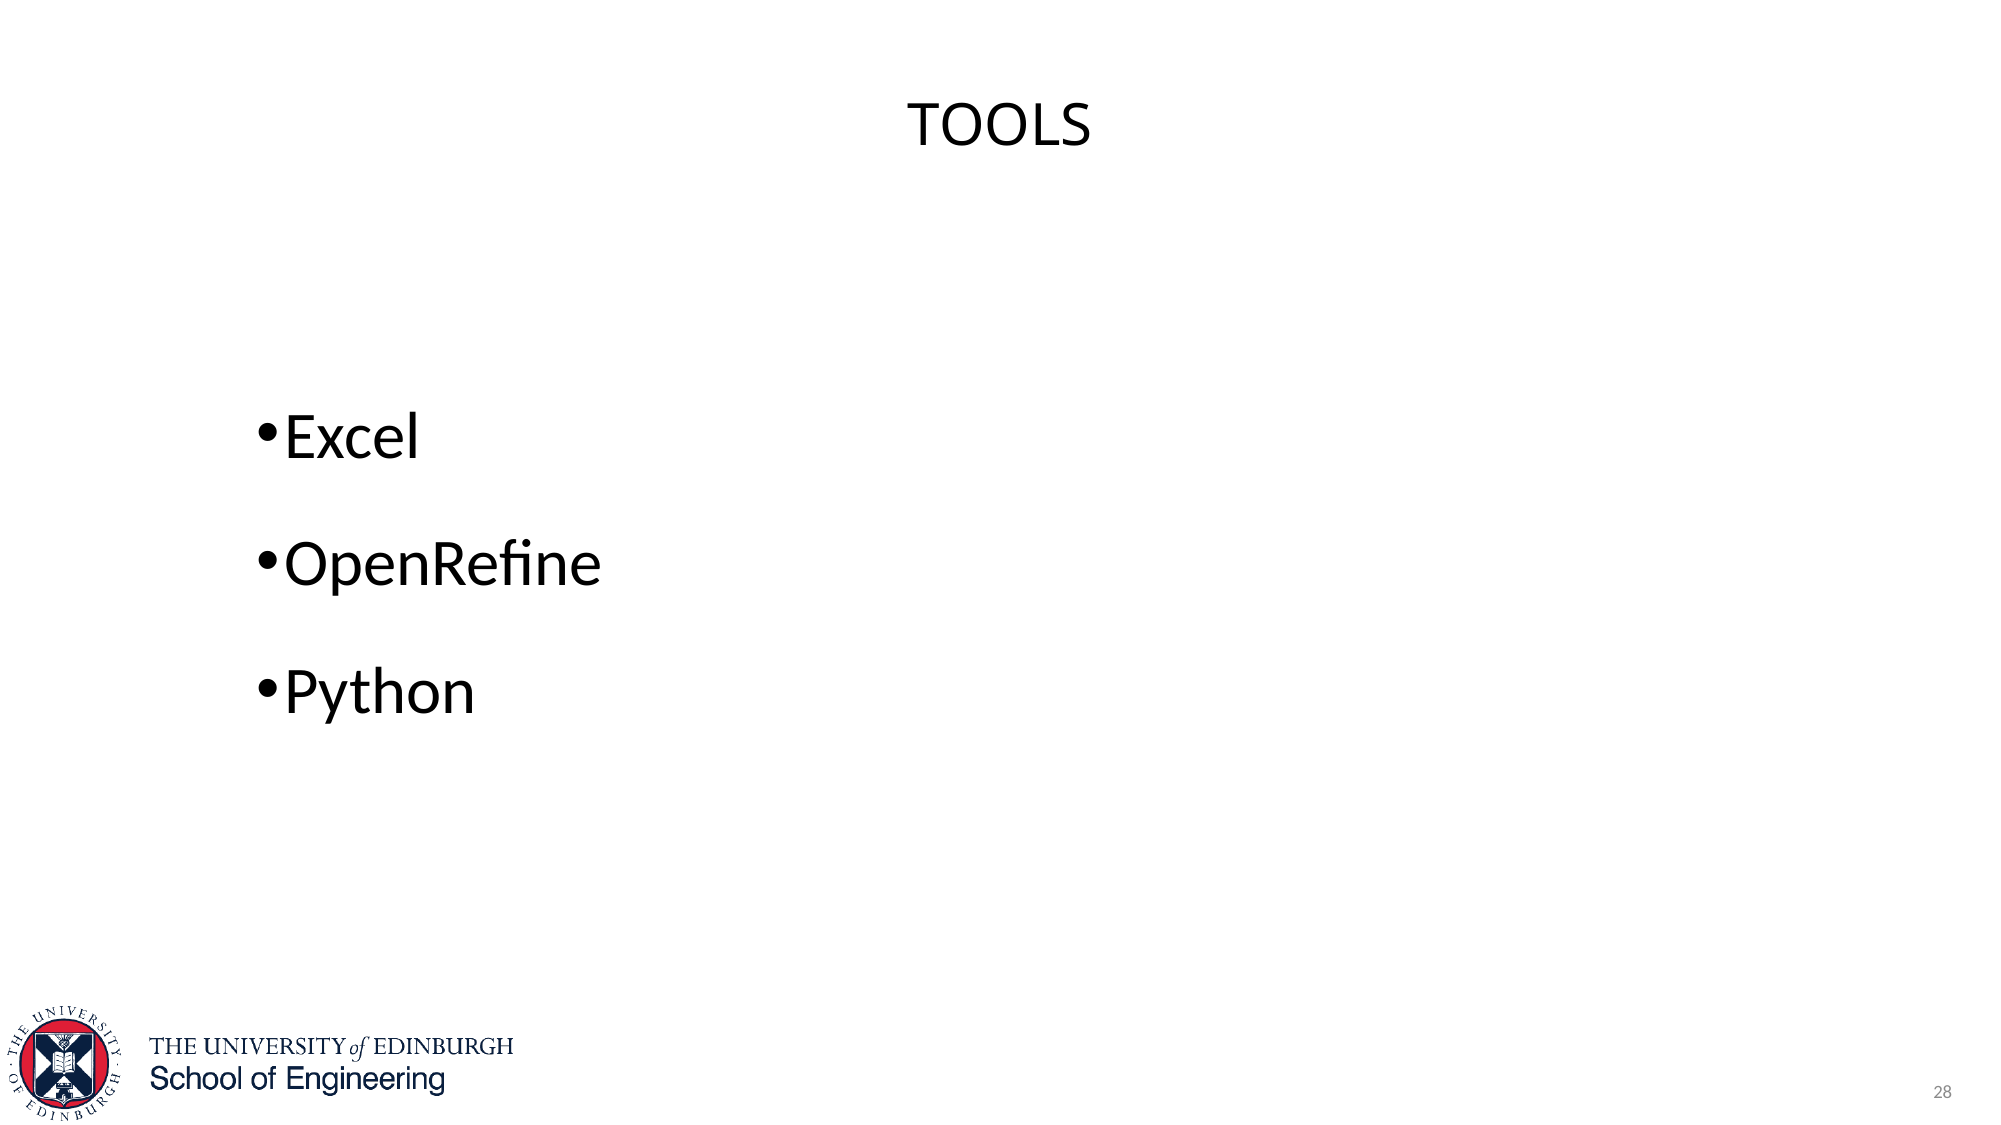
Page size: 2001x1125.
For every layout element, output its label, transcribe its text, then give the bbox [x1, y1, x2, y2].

slide_number 28 [1894, 1061, 1968, 1121]
list Excel OpenRefine Python [184, 343, 1875, 782]
title tools [97, 54, 1903, 190]
picture [7, 1006, 513, 1121]
